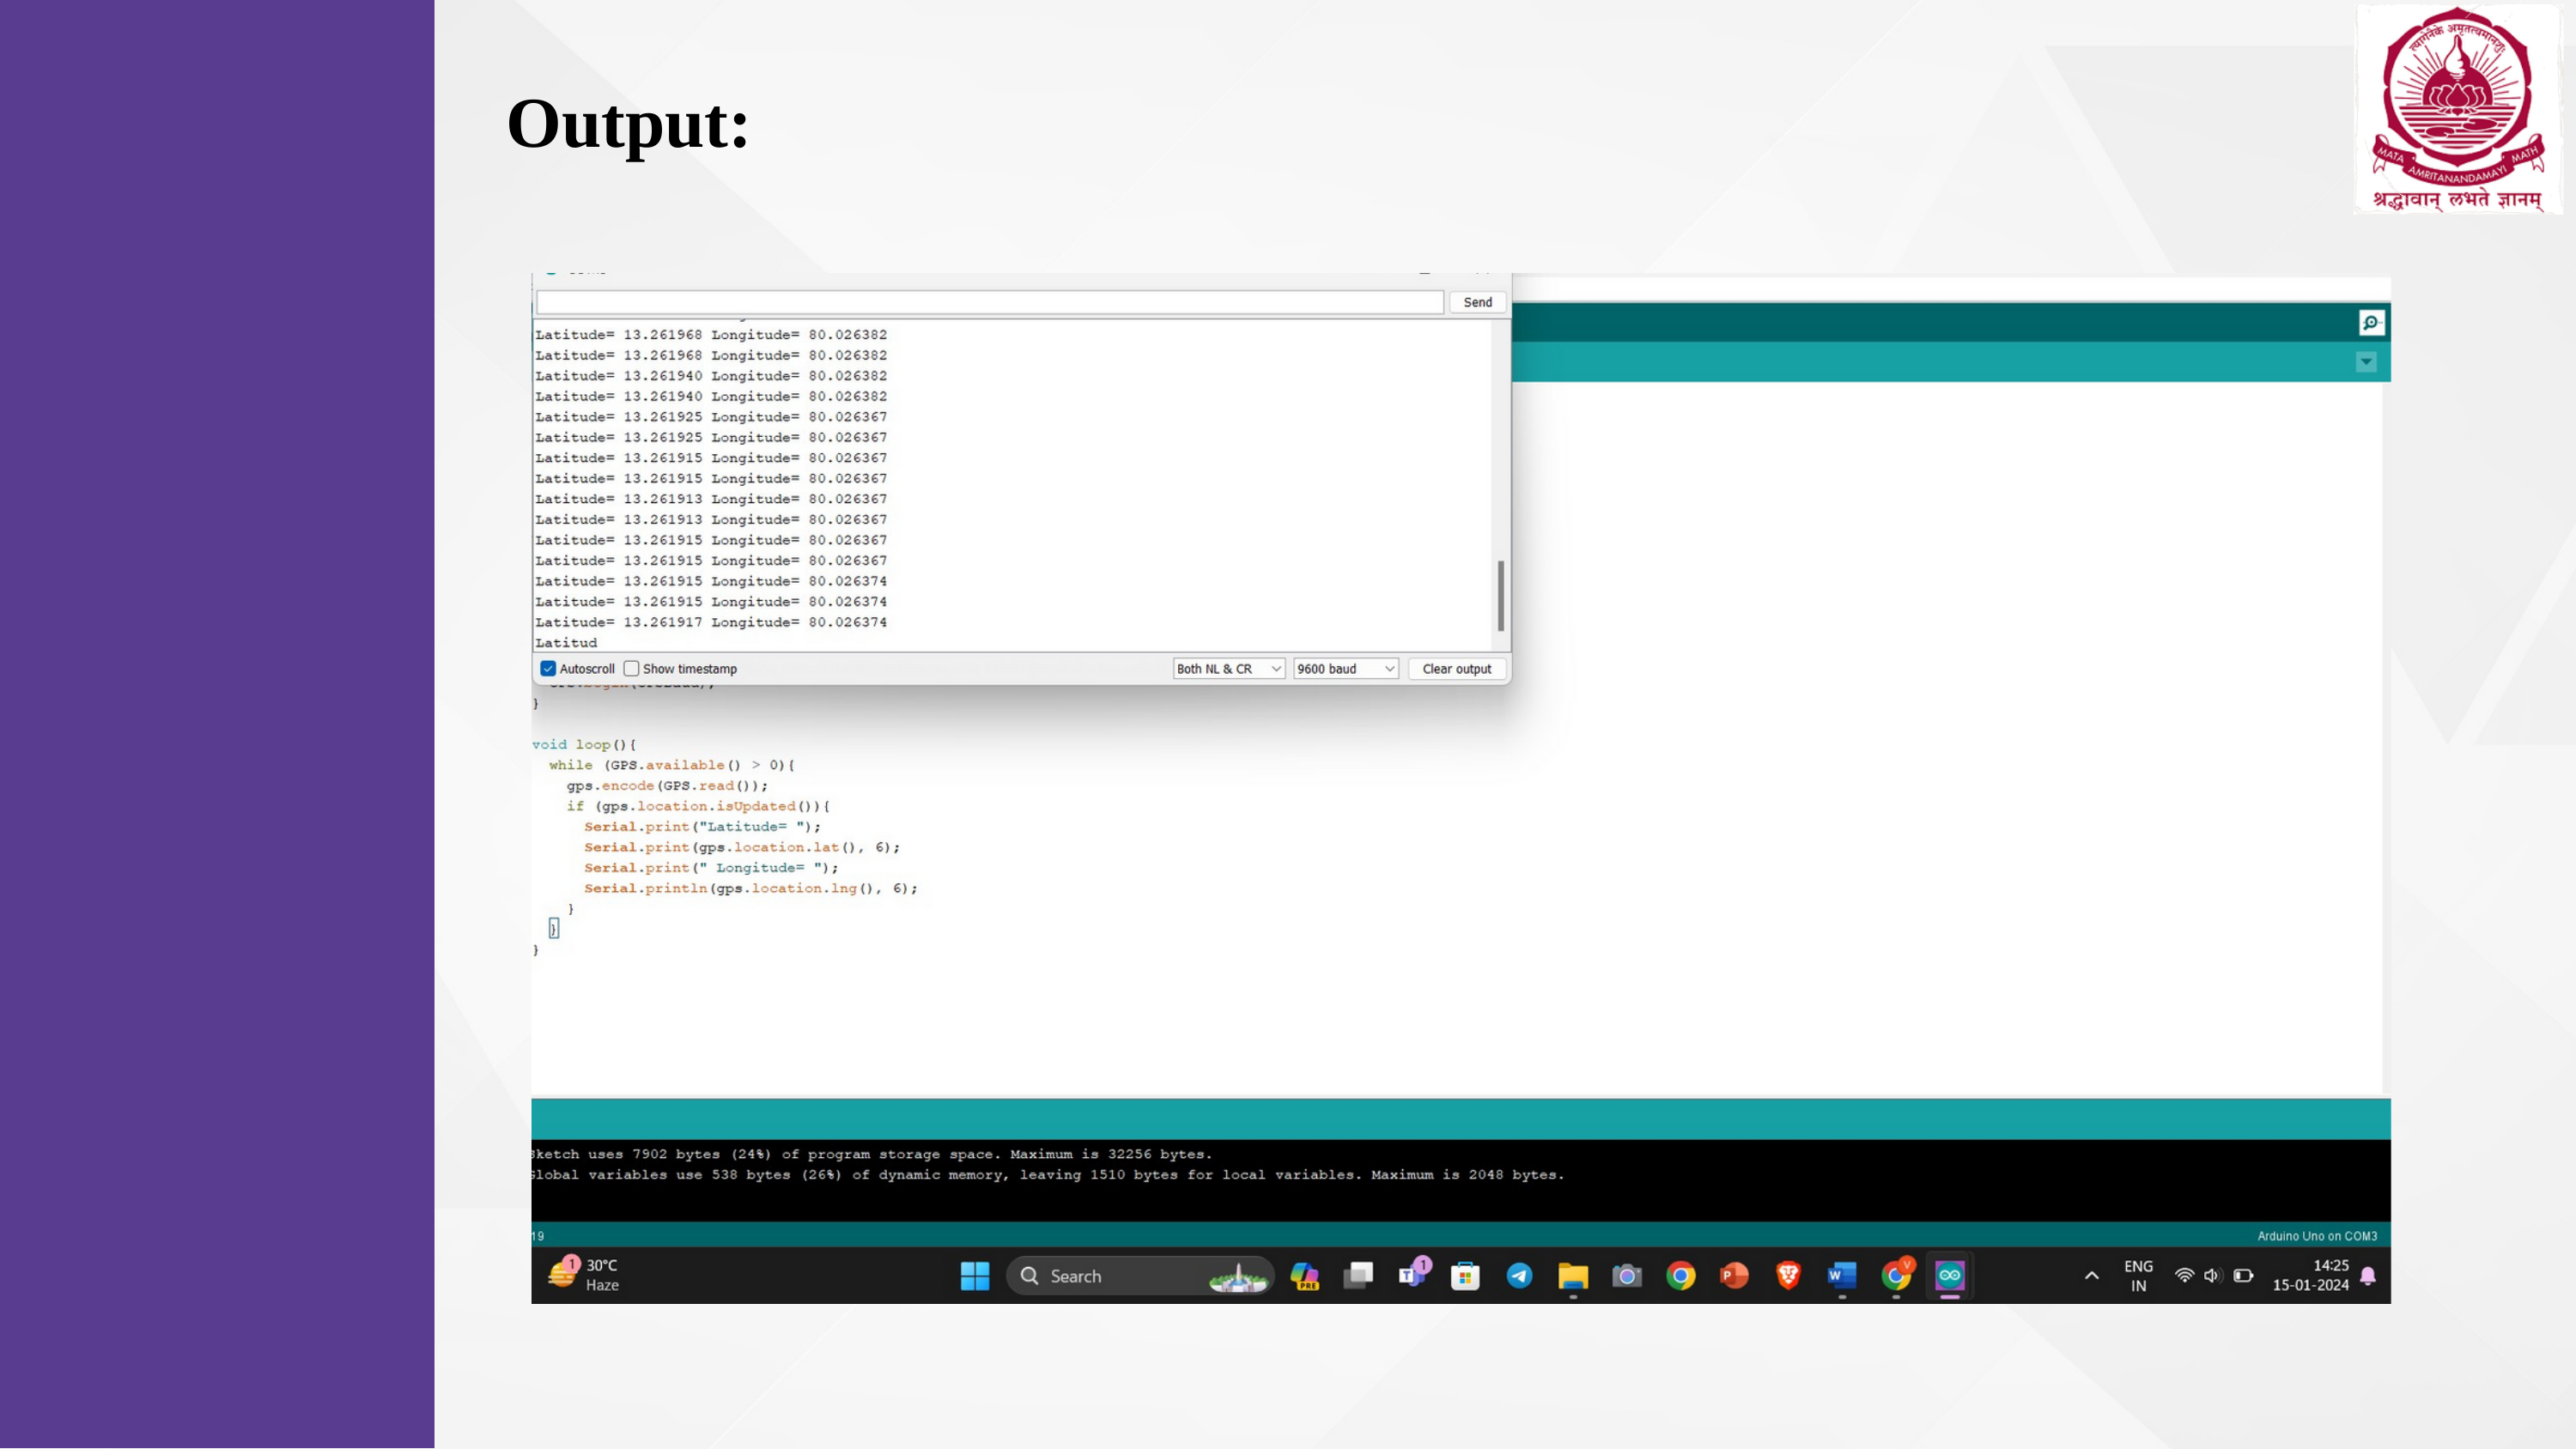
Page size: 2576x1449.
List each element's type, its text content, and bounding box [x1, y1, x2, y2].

text_box [532, 273, 2391, 1304]
text_box Output: [494, 70, 1235, 168]
text_box [436, 0, 2576, 1449]
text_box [2353, 4, 2564, 215]
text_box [0, 0, 435, 1449]
